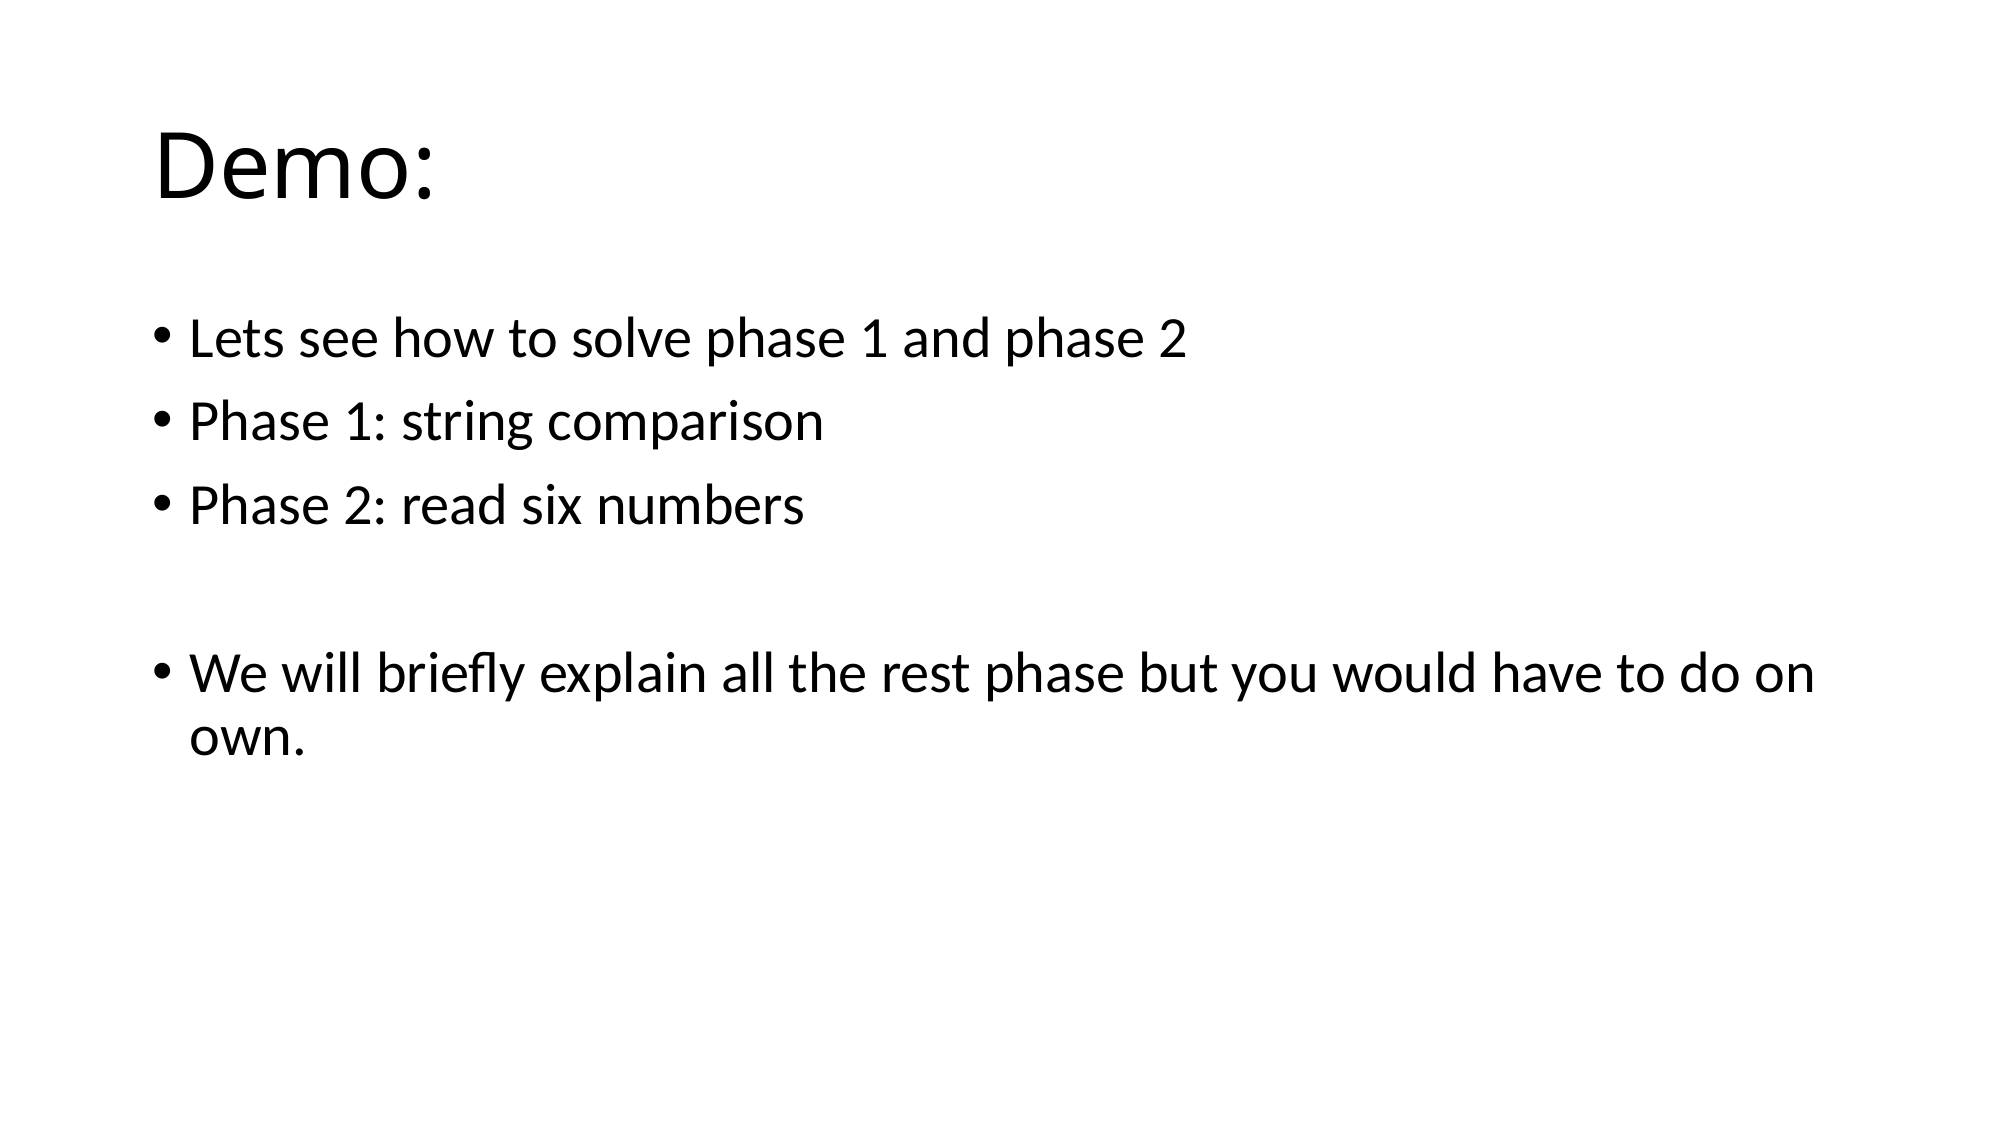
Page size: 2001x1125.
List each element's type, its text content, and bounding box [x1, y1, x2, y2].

text_box Lets see how to solve phase 1 and phase 2 Phase 1: string comparison Phase 2: read six numbers We will briefly explain all the rest phase but you would have to do on own. [137, 299, 1863, 1014]
text_box Demo: [137, 59, 1863, 278]
